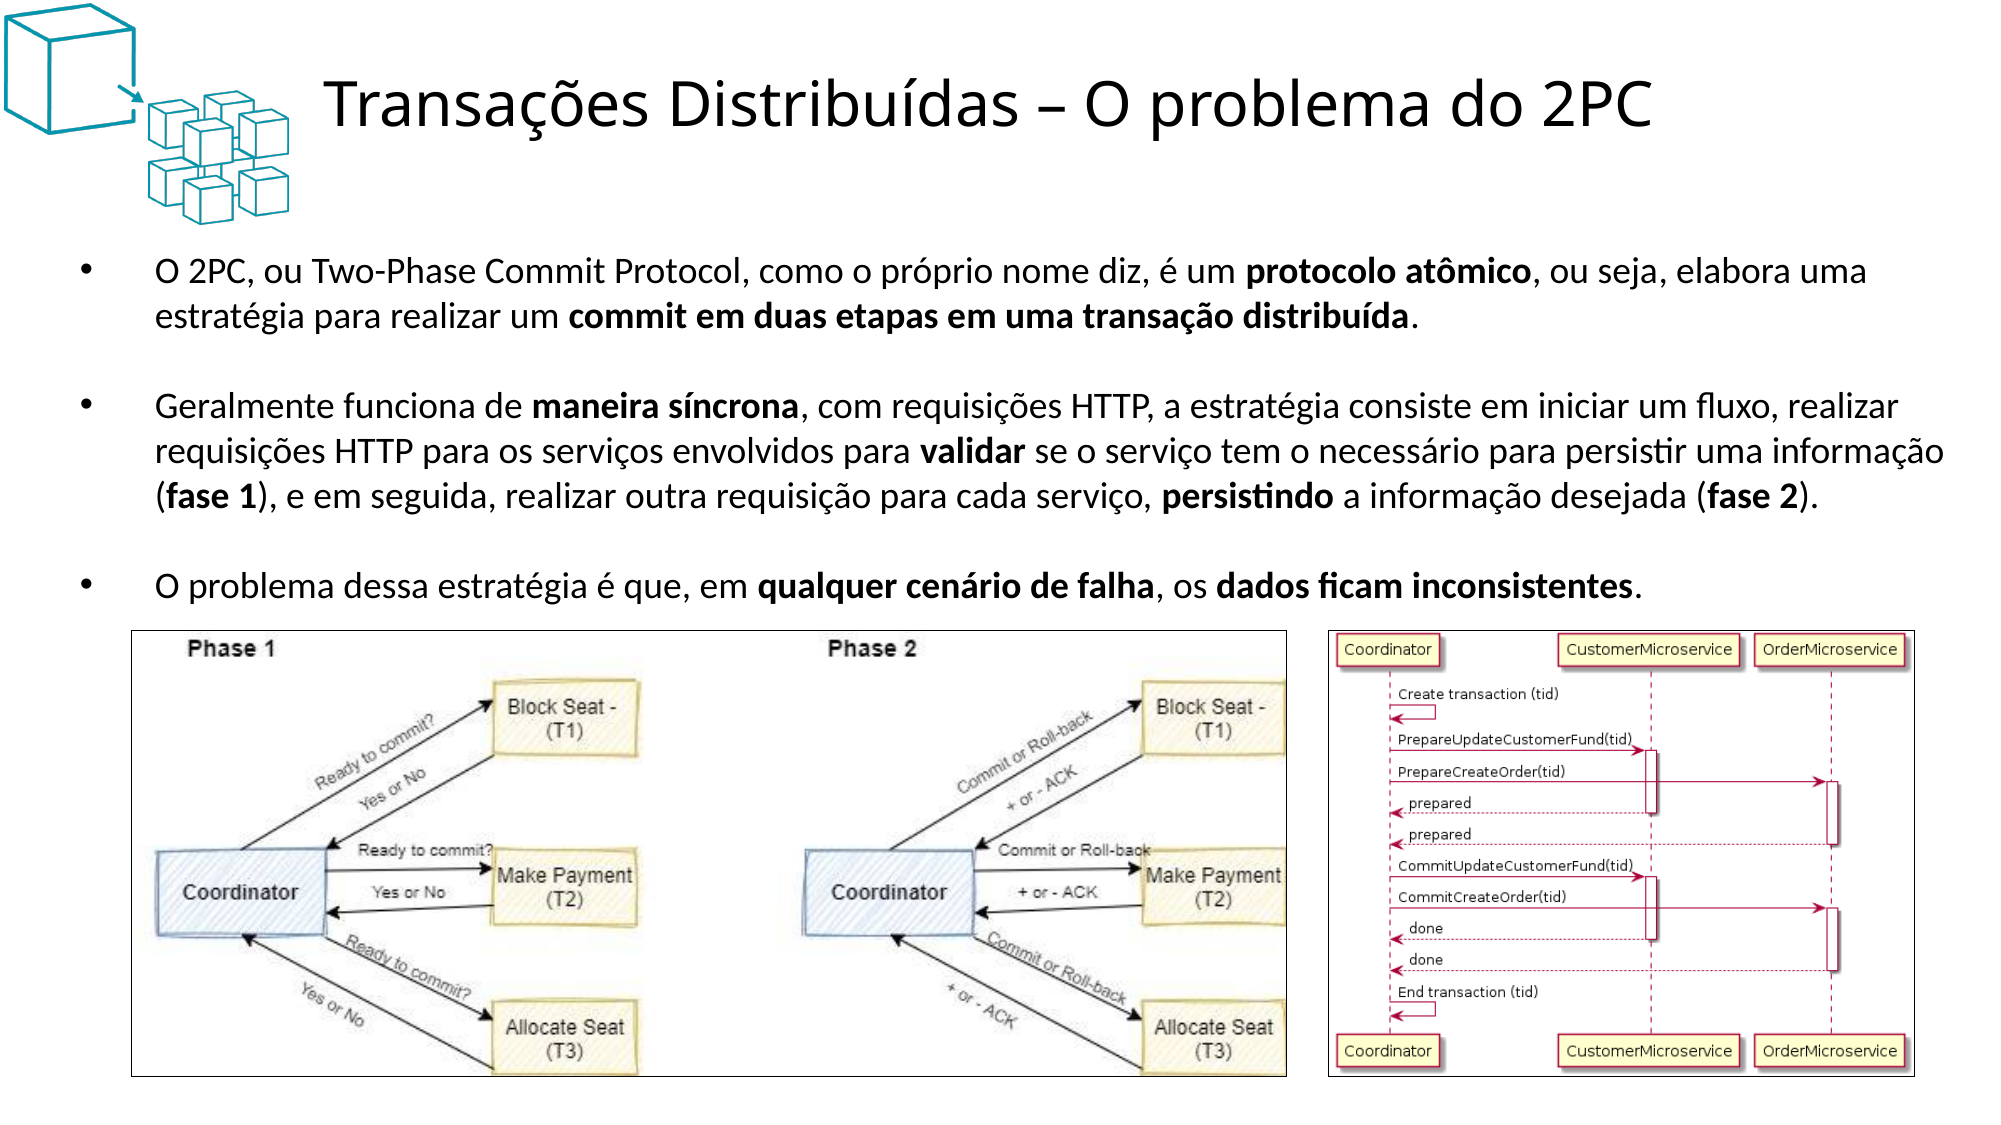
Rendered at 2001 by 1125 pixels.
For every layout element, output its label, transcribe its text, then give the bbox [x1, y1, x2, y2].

picture [131, 630, 1287, 1077]
text_box O 2PC, ou Two-Phase Commit Protocol, como o próprio nome diz, é um protocolo atômico, ou seja, elabora uma estratégia para realizar um commit em duas etapas em uma transação distribuída. Geralmente funciona de maneira síncrona, com requisições HTTP, a estratégia consiste em iniciar um fluxo, realizar requisições HTTP para os serviços envolvidos para validar se o serviço tem o necessário para persistir uma informação (fase 1), e em seguida, realizar outra requisição para cada serviço, persistindo a informação desejada (fase 2). O problema dessa estratégia é que, em qualquer cenário de falha, os dados ficam inconsistentes. [64, 238, 1985, 614]
picture [1328, 630, 1915, 1077]
picture [3, 3, 289, 226]
text_box Transações Distribuídas – O problema do 2PC [308, 48, 1885, 165]
